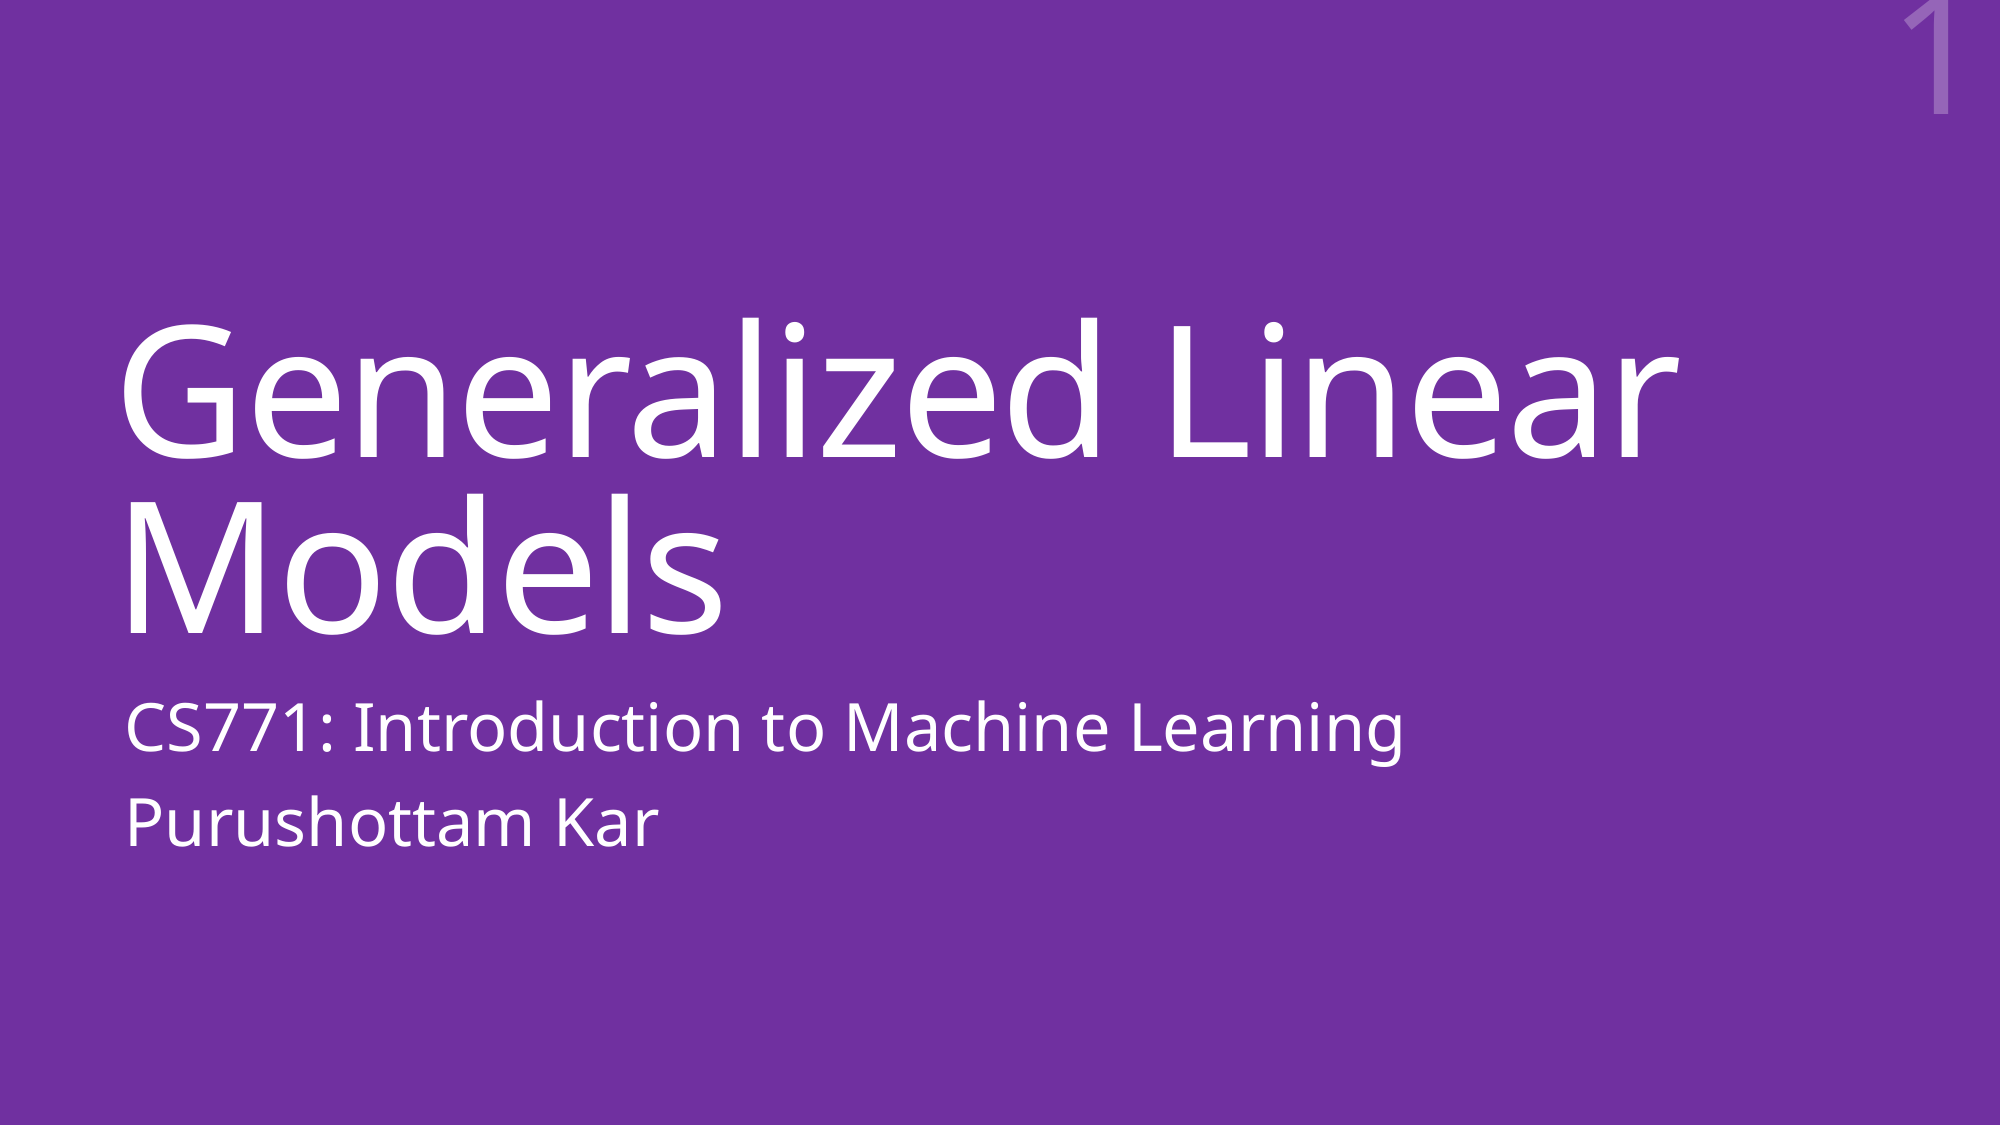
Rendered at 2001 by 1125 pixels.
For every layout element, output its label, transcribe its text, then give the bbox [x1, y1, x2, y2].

subtitle CS771: Introduction to Machine Learning Purushottam Kar [109, 690, 1624, 961]
title Generalized Linear Models [98, 126, 1888, 677]
slide_number 1 [1520, 6, 2000, 183]
